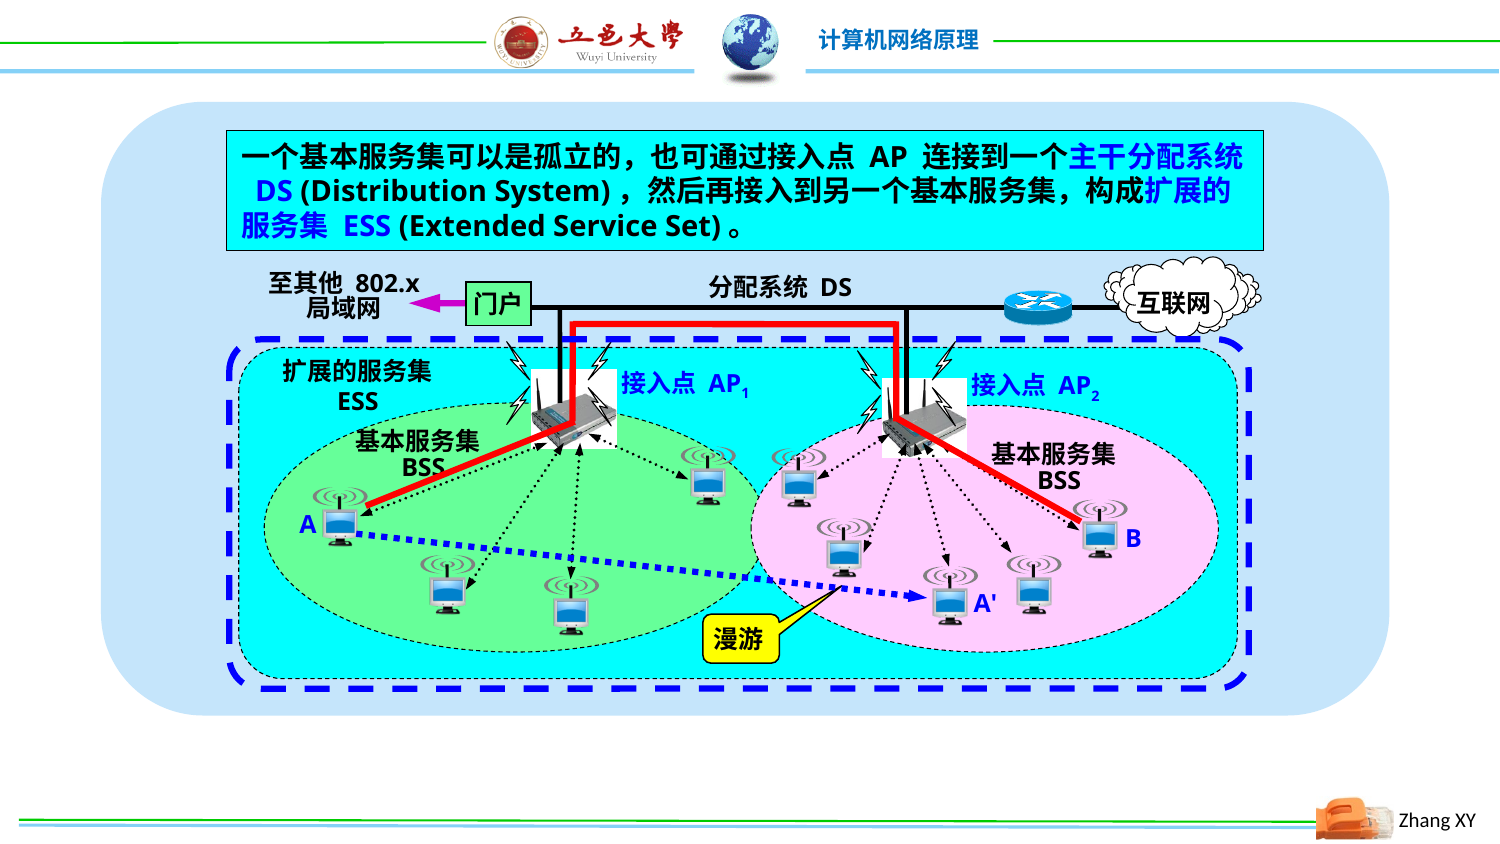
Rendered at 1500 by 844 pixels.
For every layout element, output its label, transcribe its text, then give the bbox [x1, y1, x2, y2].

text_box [238, 256, 1262, 679]
text_box [98, 99, 1392, 718]
picture [494, 15, 697, 69]
text_box [229, 356, 233, 672]
text_box 一个基本服务集可以是孤立的，也可通过接入点 AP 连接到一个主干分配系统 DS (Distribution System)，然后再接入到另一个基本服务集，构成扩展的服务集 ESS (Extended Service Set)。 [226, 130, 1264, 251]
picture [720, 12, 780, 88]
picture [1316, 796, 1394, 840]
